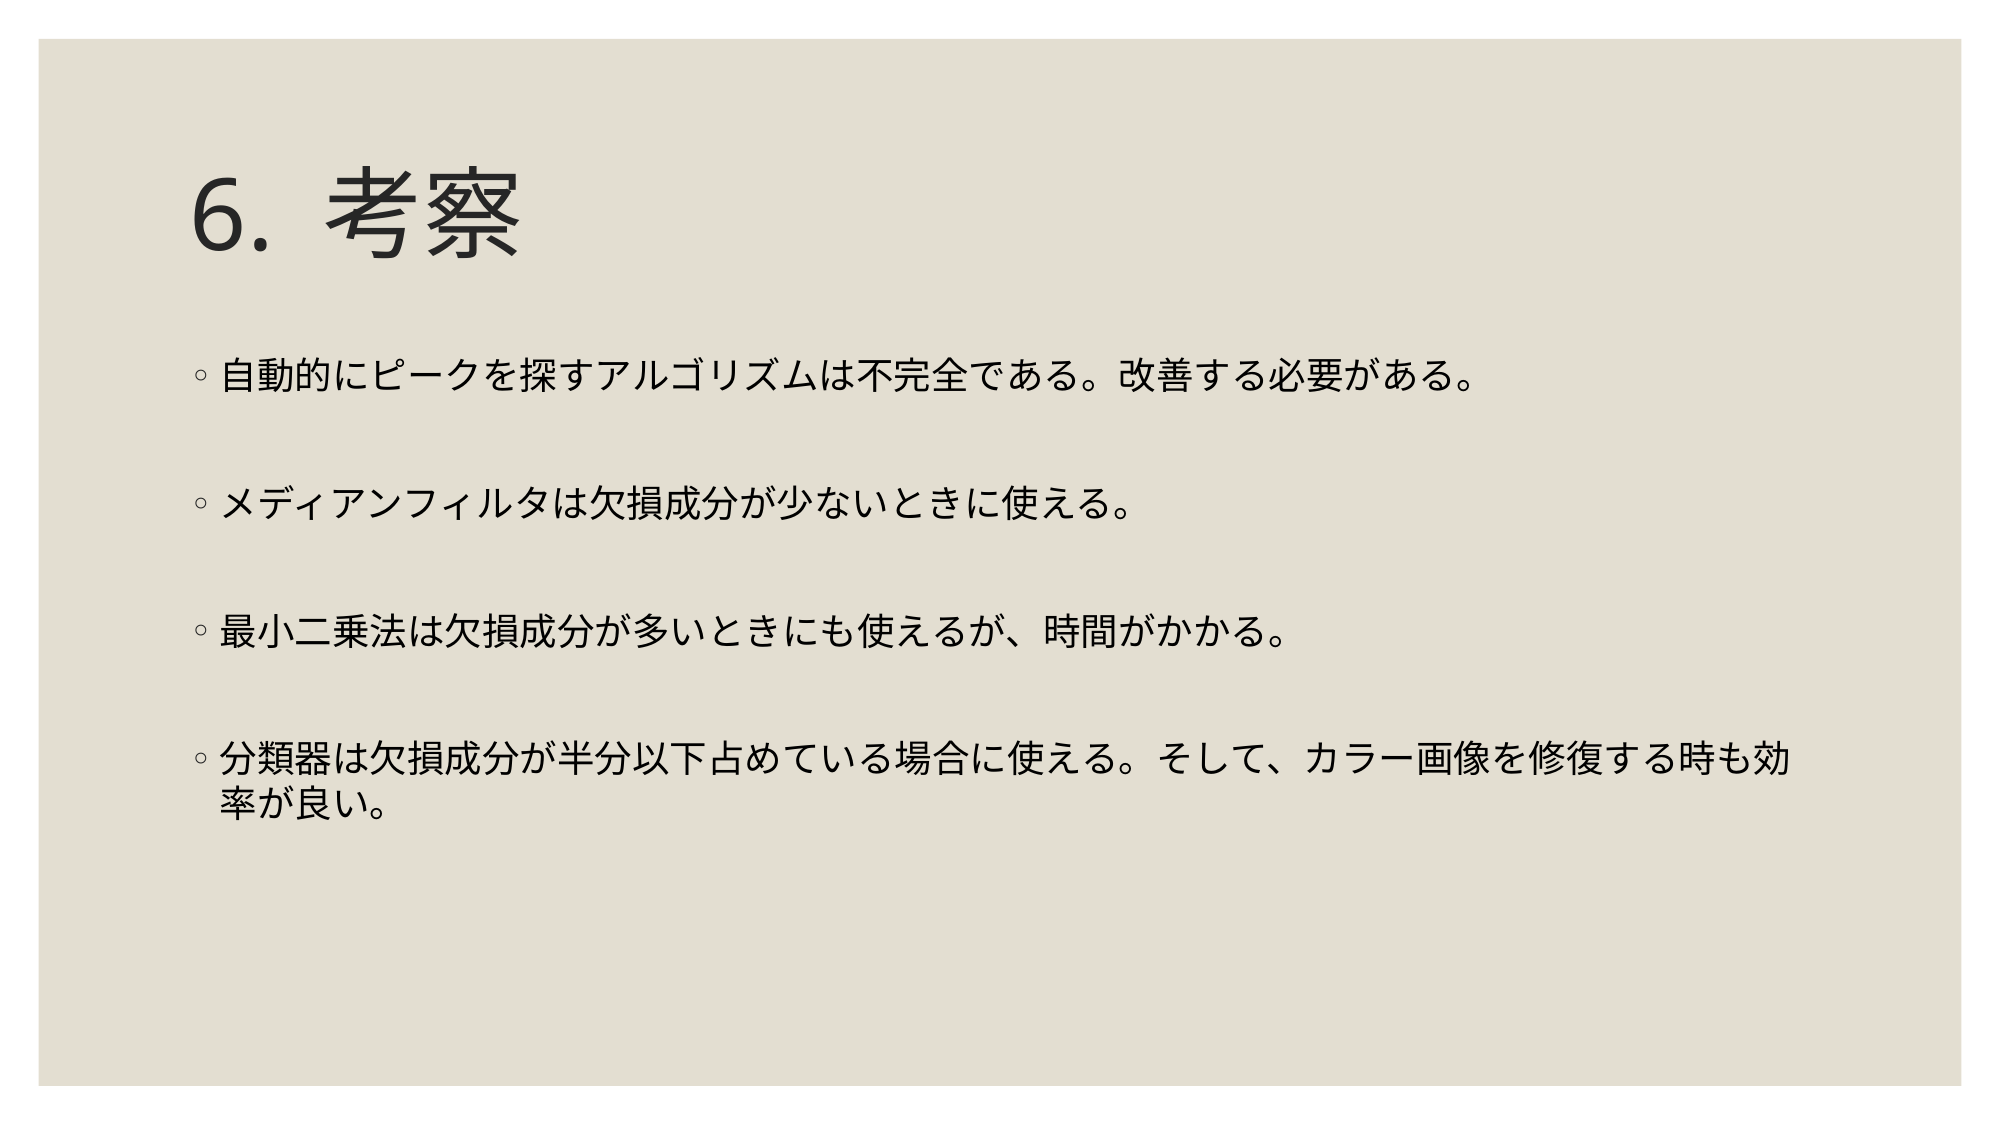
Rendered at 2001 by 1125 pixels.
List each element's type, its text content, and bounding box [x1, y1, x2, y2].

list 自動的にピークを探すアルゴリズムは不完全である。改善する必要がある。 メディアンフィルタは欠損成分が少ないときに使える。 最小二乗法は欠損成分が多いときにも使えるが、時間がかかる。 分類器は欠損成分が半分以下占めている場合に使える。そして、カラー画像を修復する時も効率が良い。 [174, 345, 1825, 990]
title 6. 考察 [174, 105, 1825, 331]
